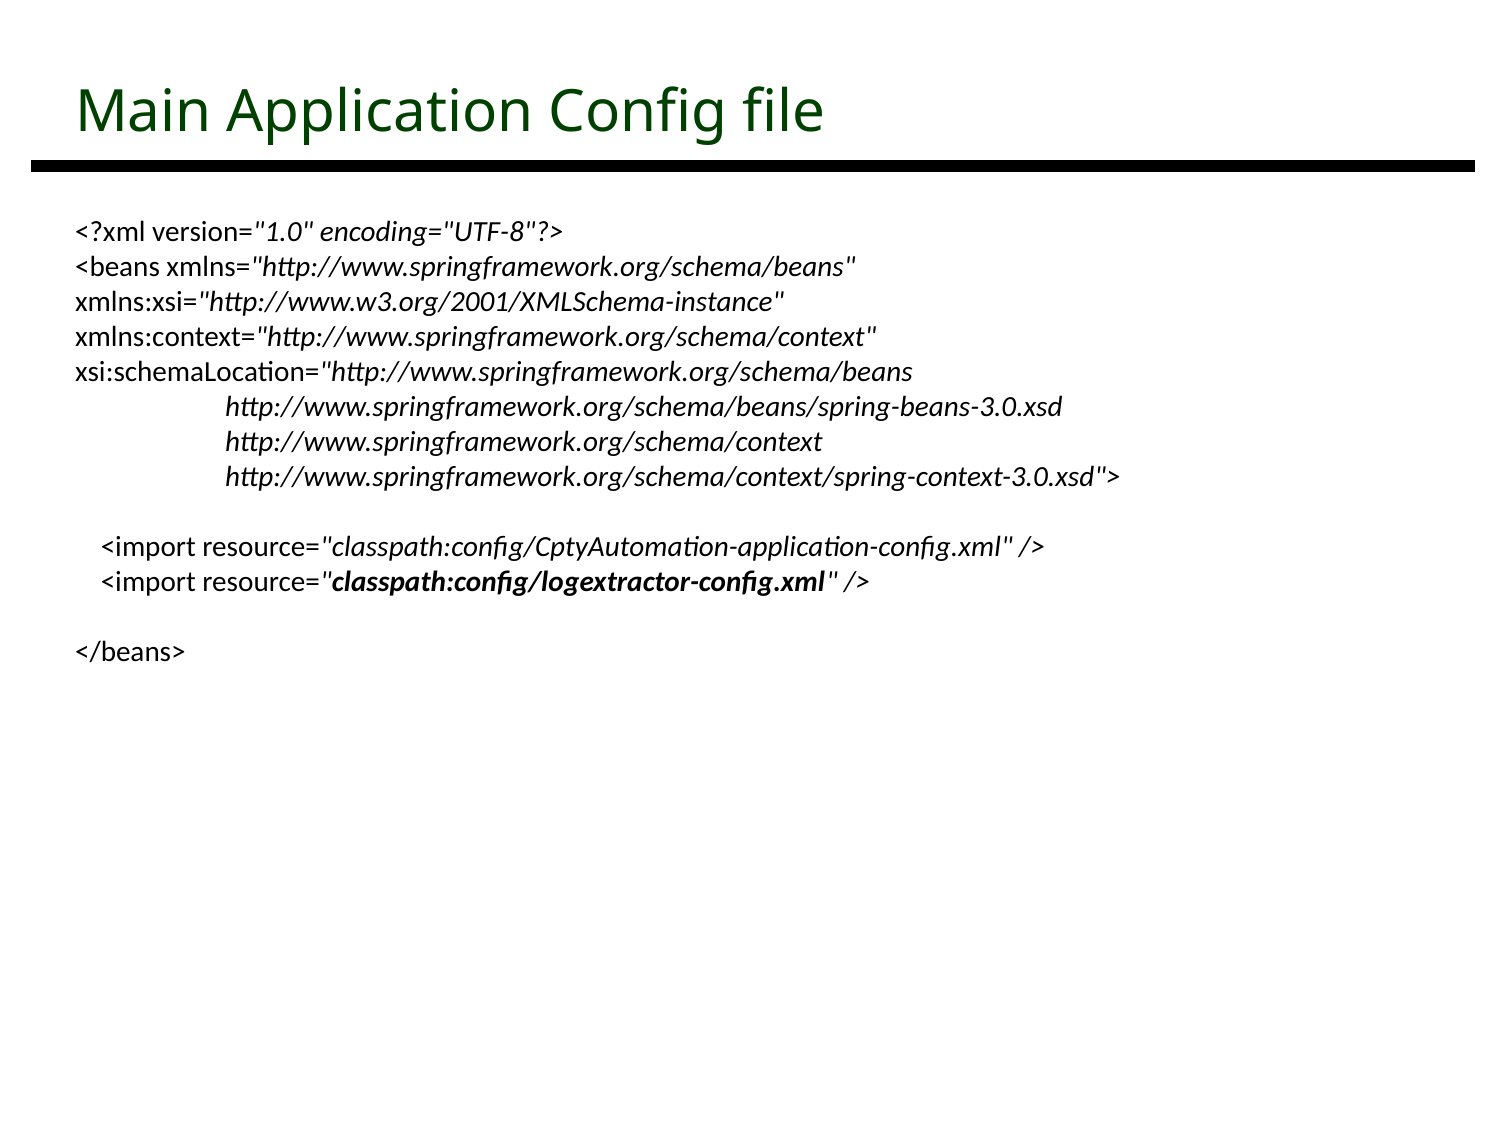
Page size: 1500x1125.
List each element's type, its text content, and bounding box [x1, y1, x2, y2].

text_box <?xml version="1.0" encoding="UTF-8"?> <beans xmlns="http://www.springframework.org/schema/beans" xmlns:xsi="http://www.w3.org/2001/XMLSchema-instance" xmlns:context="http://www.springframework.org/schema/context" xsi:schemaLocation="http://www.springframework.org/schema/beans http://www.springframework.org/schema/beans/spring-beans-3.0.xsd http://www.springframework.org/schema/context http://www.springframework.org/schema/context/spring-context-3.0.xsd"> <import resource="classpath:config/CptyAutomation-application-config.xml" /> <import resource="classpath:config/logextractor-config.xml" /> </beans> [74, 212, 1413, 1075]
text_box [33, 162, 1473, 170]
table_header Main Application Config file [75, 57, 1463, 148]
